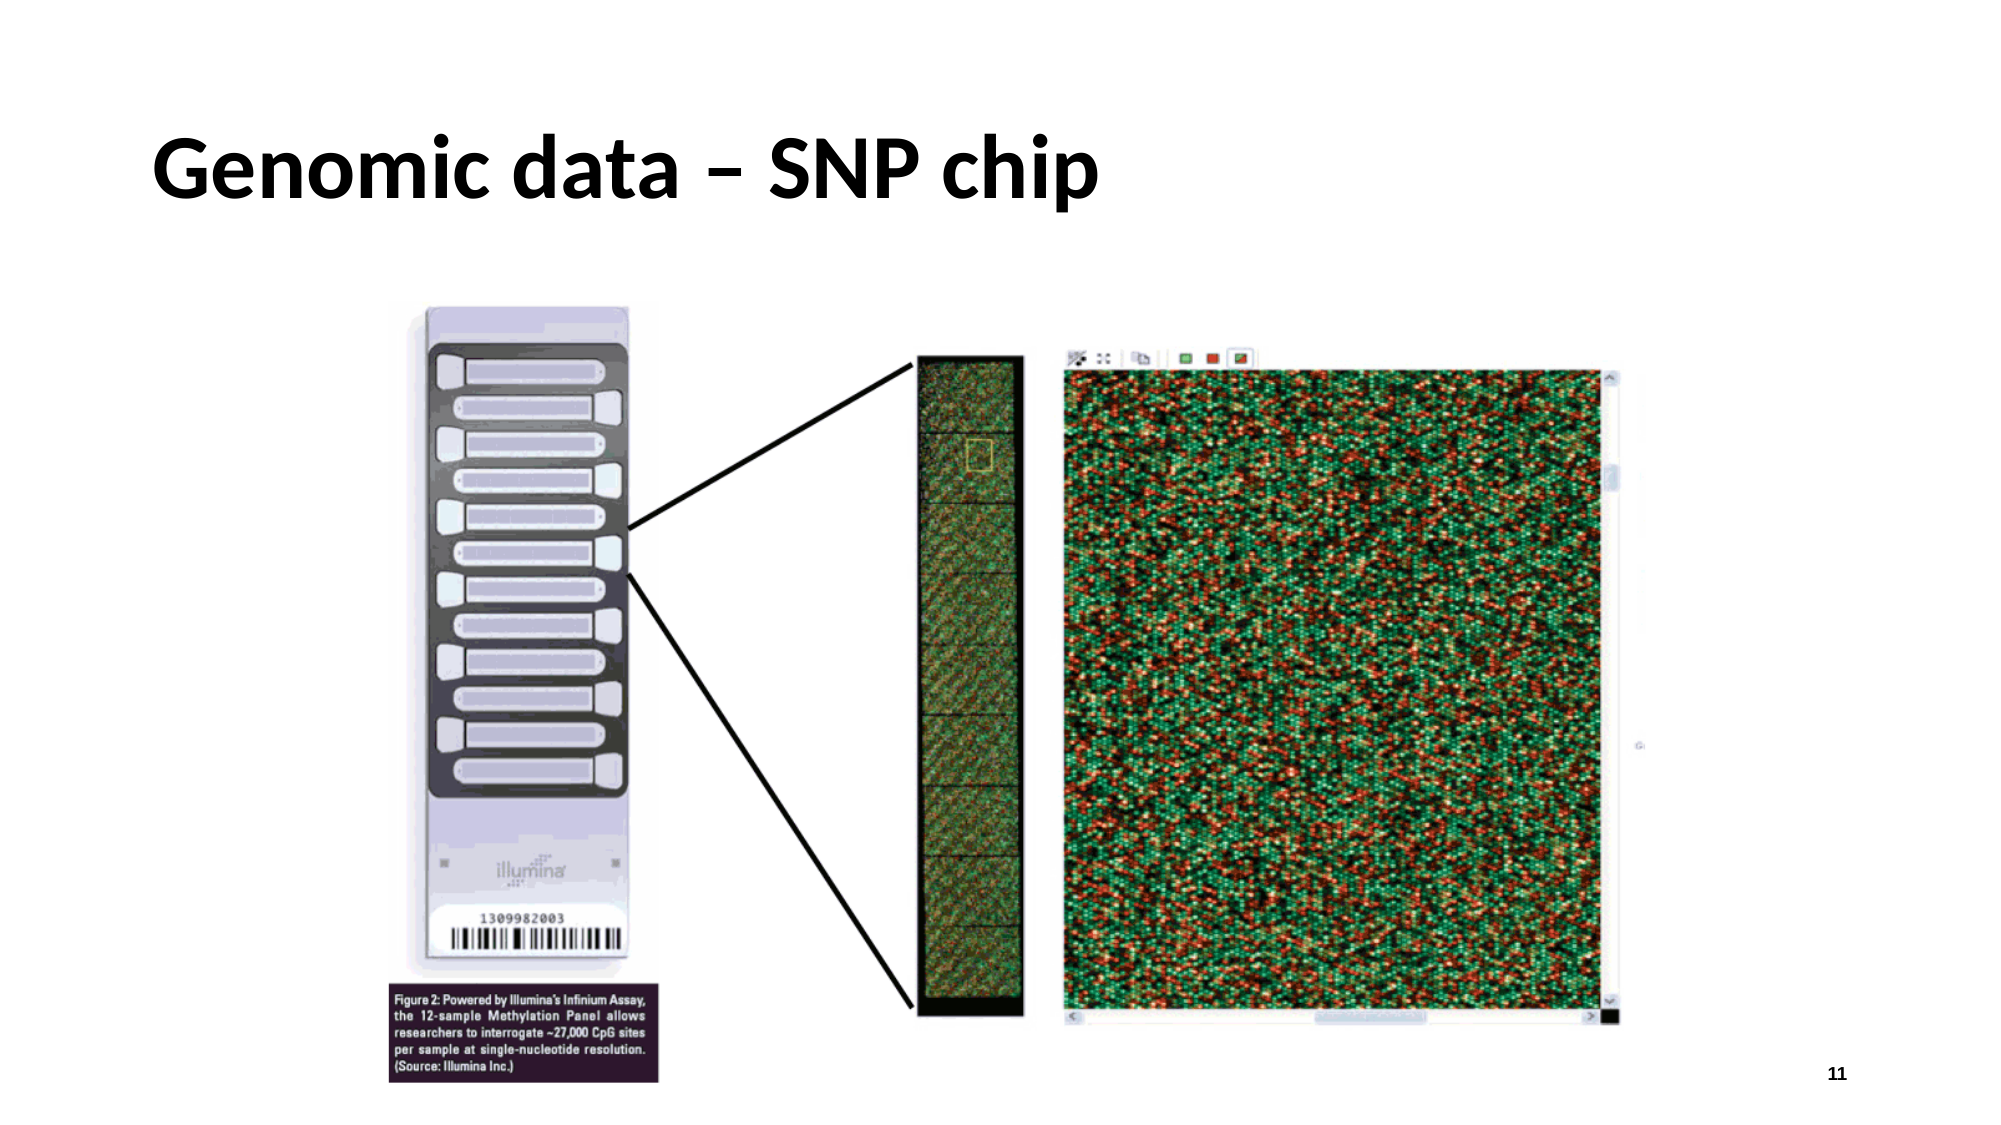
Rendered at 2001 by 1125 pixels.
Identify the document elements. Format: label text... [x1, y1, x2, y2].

picture [313, 262, 1675, 1109]
title Genomic data – SNP chip [137, 59, 1863, 278]
slide_number 11 [1675, 1042, 1863, 1103]
